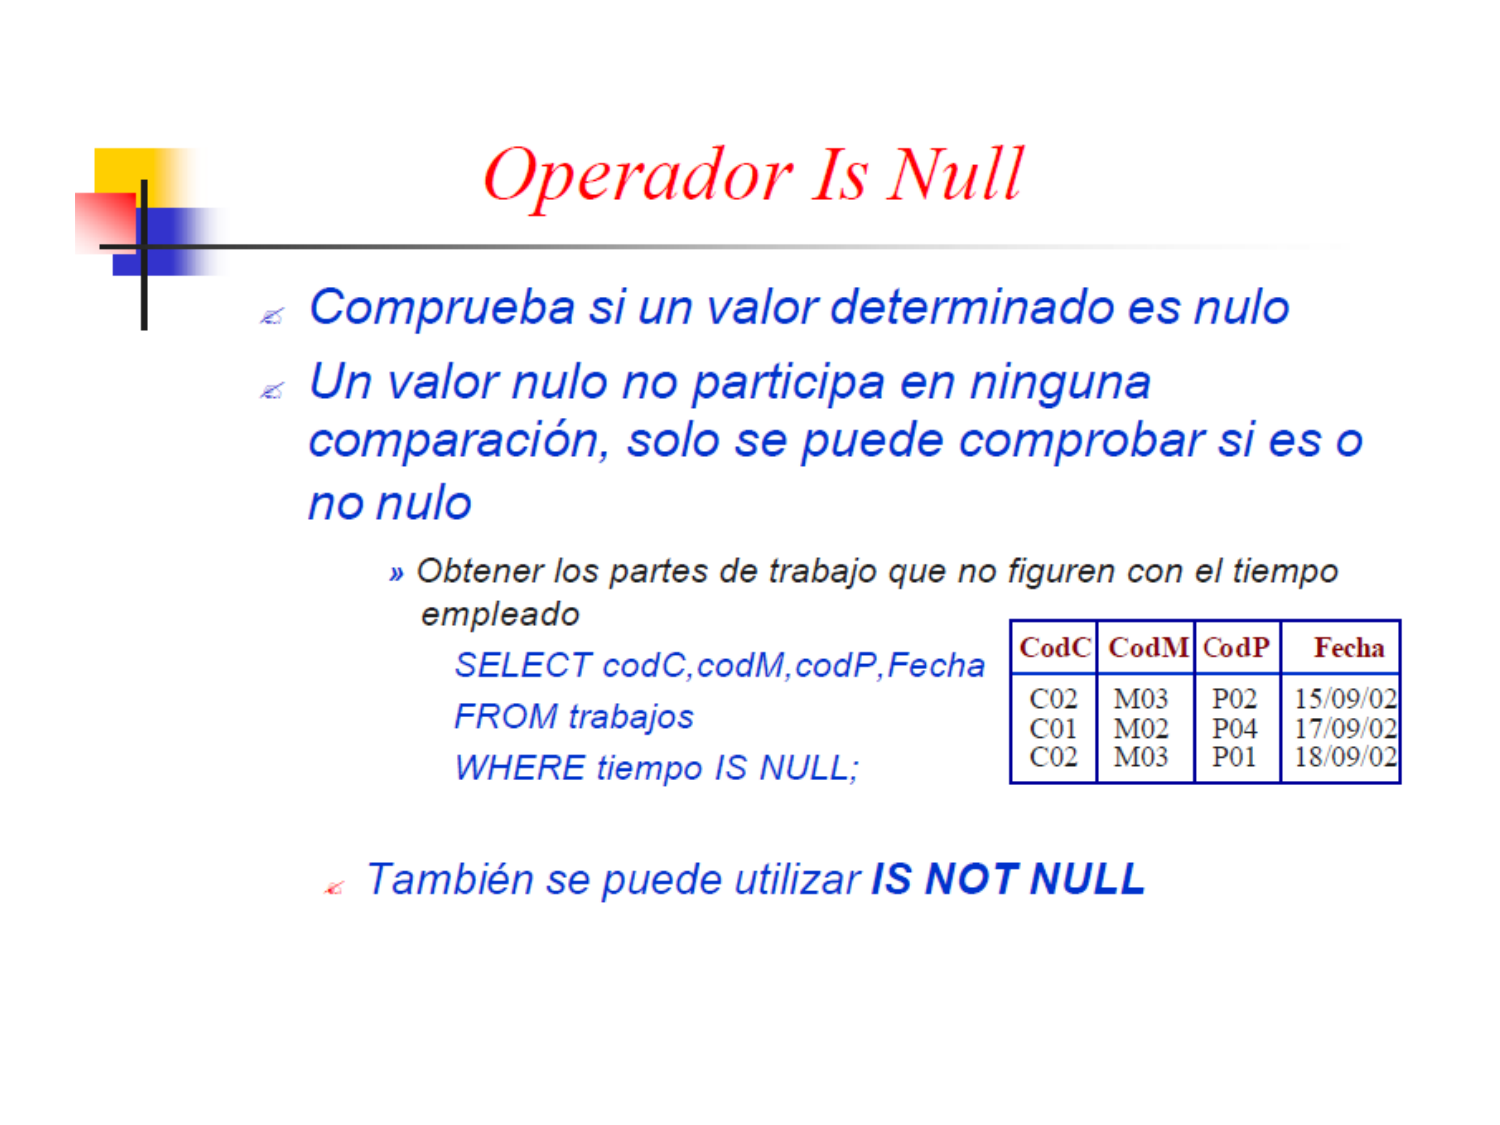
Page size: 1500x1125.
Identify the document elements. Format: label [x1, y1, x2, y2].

picture [74, 112, 1418, 965]
